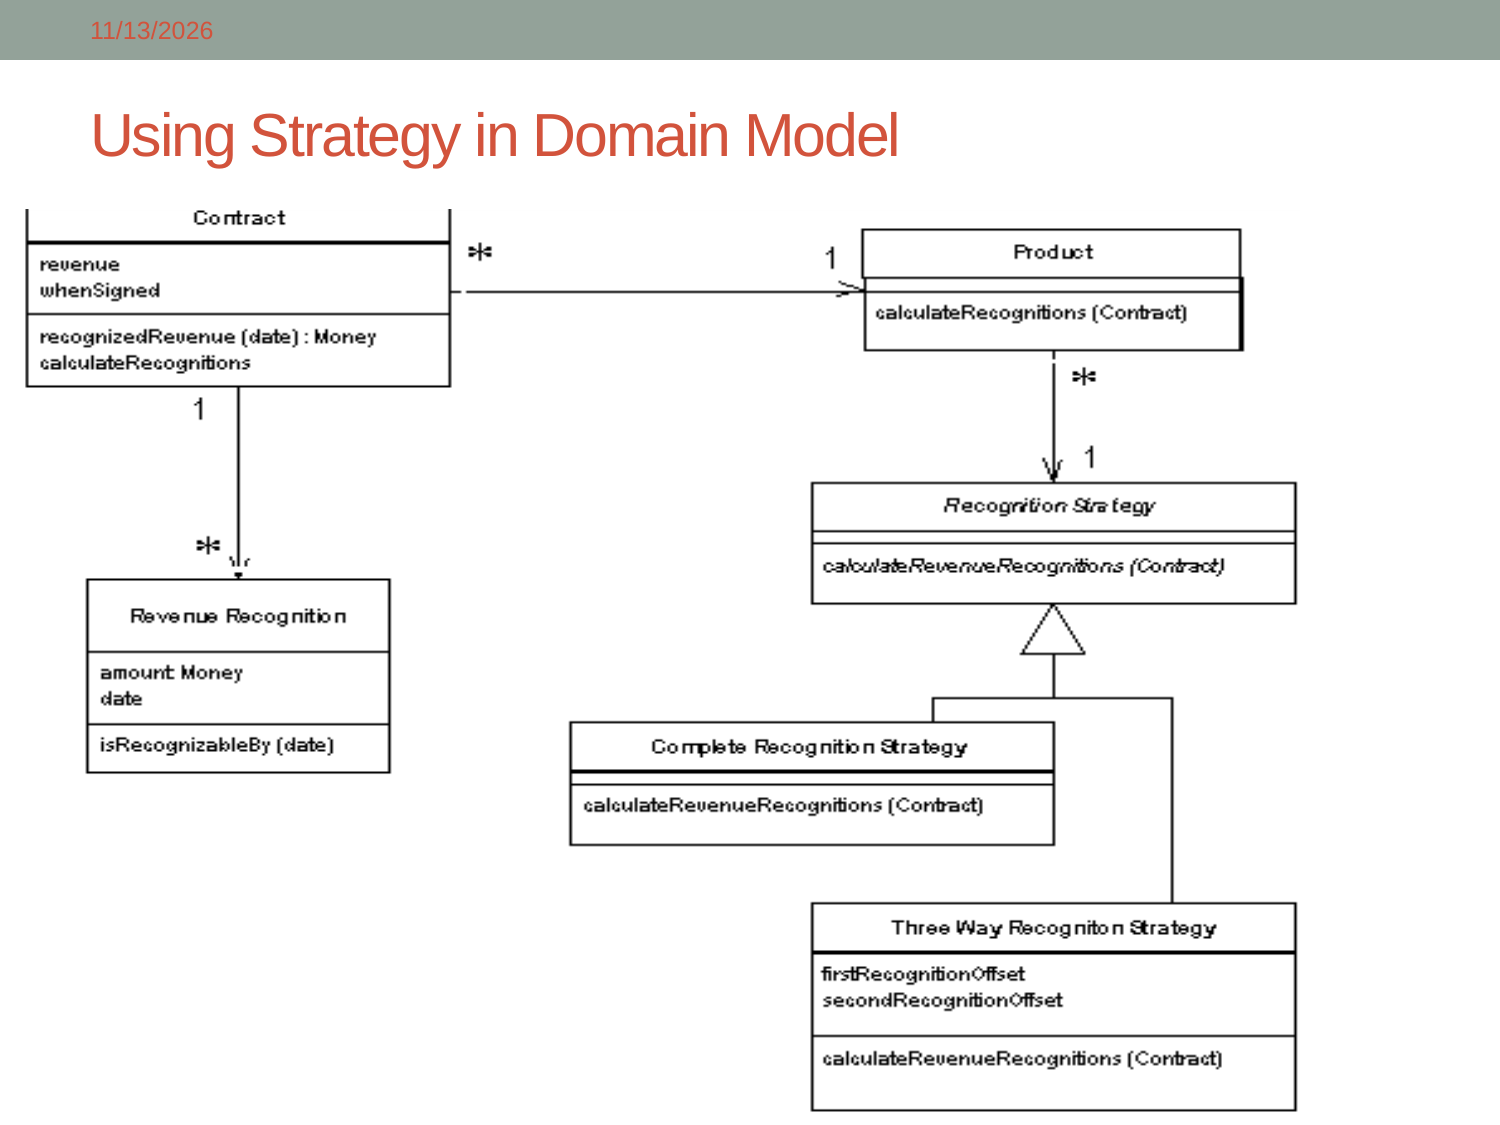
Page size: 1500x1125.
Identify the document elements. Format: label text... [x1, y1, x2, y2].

picture [24, 209, 1301, 1125]
title Using Strategy in Domain Model [75, 87, 1425, 250]
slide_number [75, 3, 550, 57]
